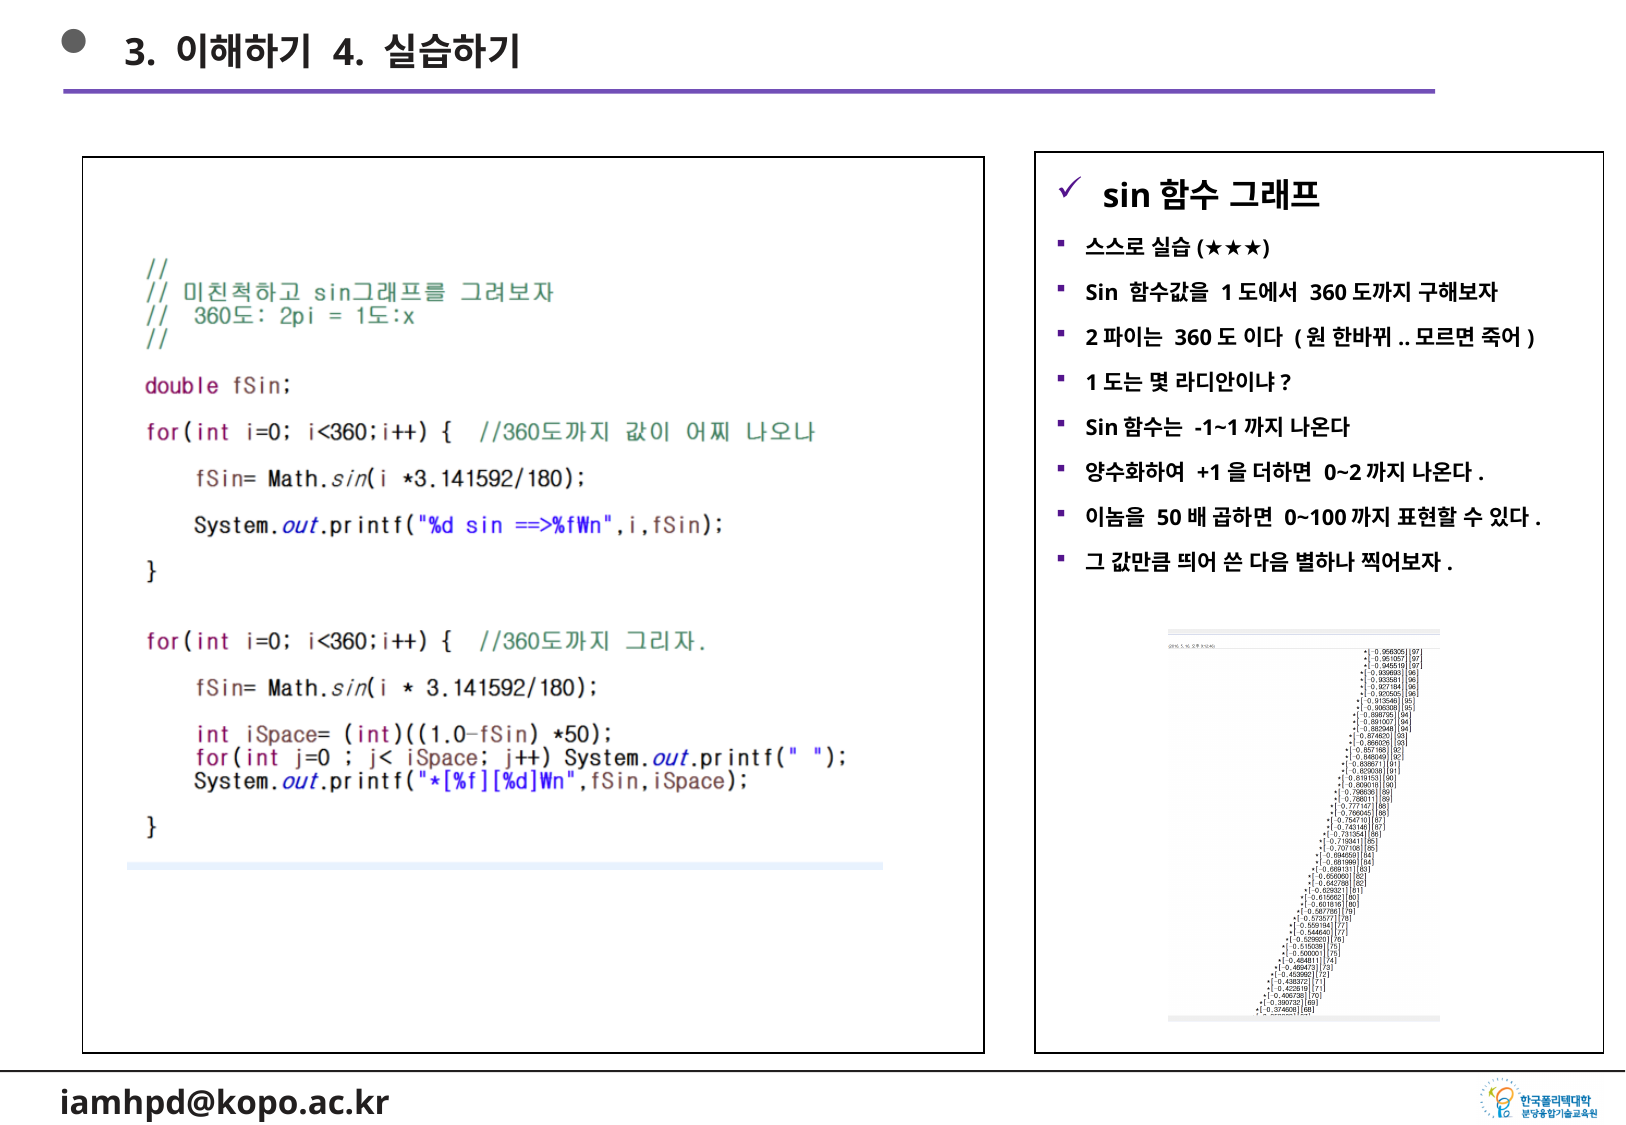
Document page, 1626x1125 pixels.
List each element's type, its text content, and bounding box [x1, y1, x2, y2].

text_box [82, 156, 984, 1054]
text_box sin함수 그래프 스스로 실습(★★★) Sin 함수값을 1도에서 360도까지 구해보자 2파이는 360도 이다 (원 한바뀌..모르면 죽어) 1도는 몇 라디안이냐? Sin함수는 -1~1까지 나온다 양수화하여 +1을 더하면 0~2까지 나온다. 이놈을 50배 곱하면 0~100까지 표현할 수 있다. 그 값만큼 띄어 쓴 다음 별하나 찍어보자. [1034, 152, 1604, 1054]
text_box 3. 이해하기 4. 실습하기 [109, 20, 943, 93]
picture [1476, 1073, 1604, 1125]
picture [1168, 629, 1441, 1023]
picture [126, 241, 883, 870]
